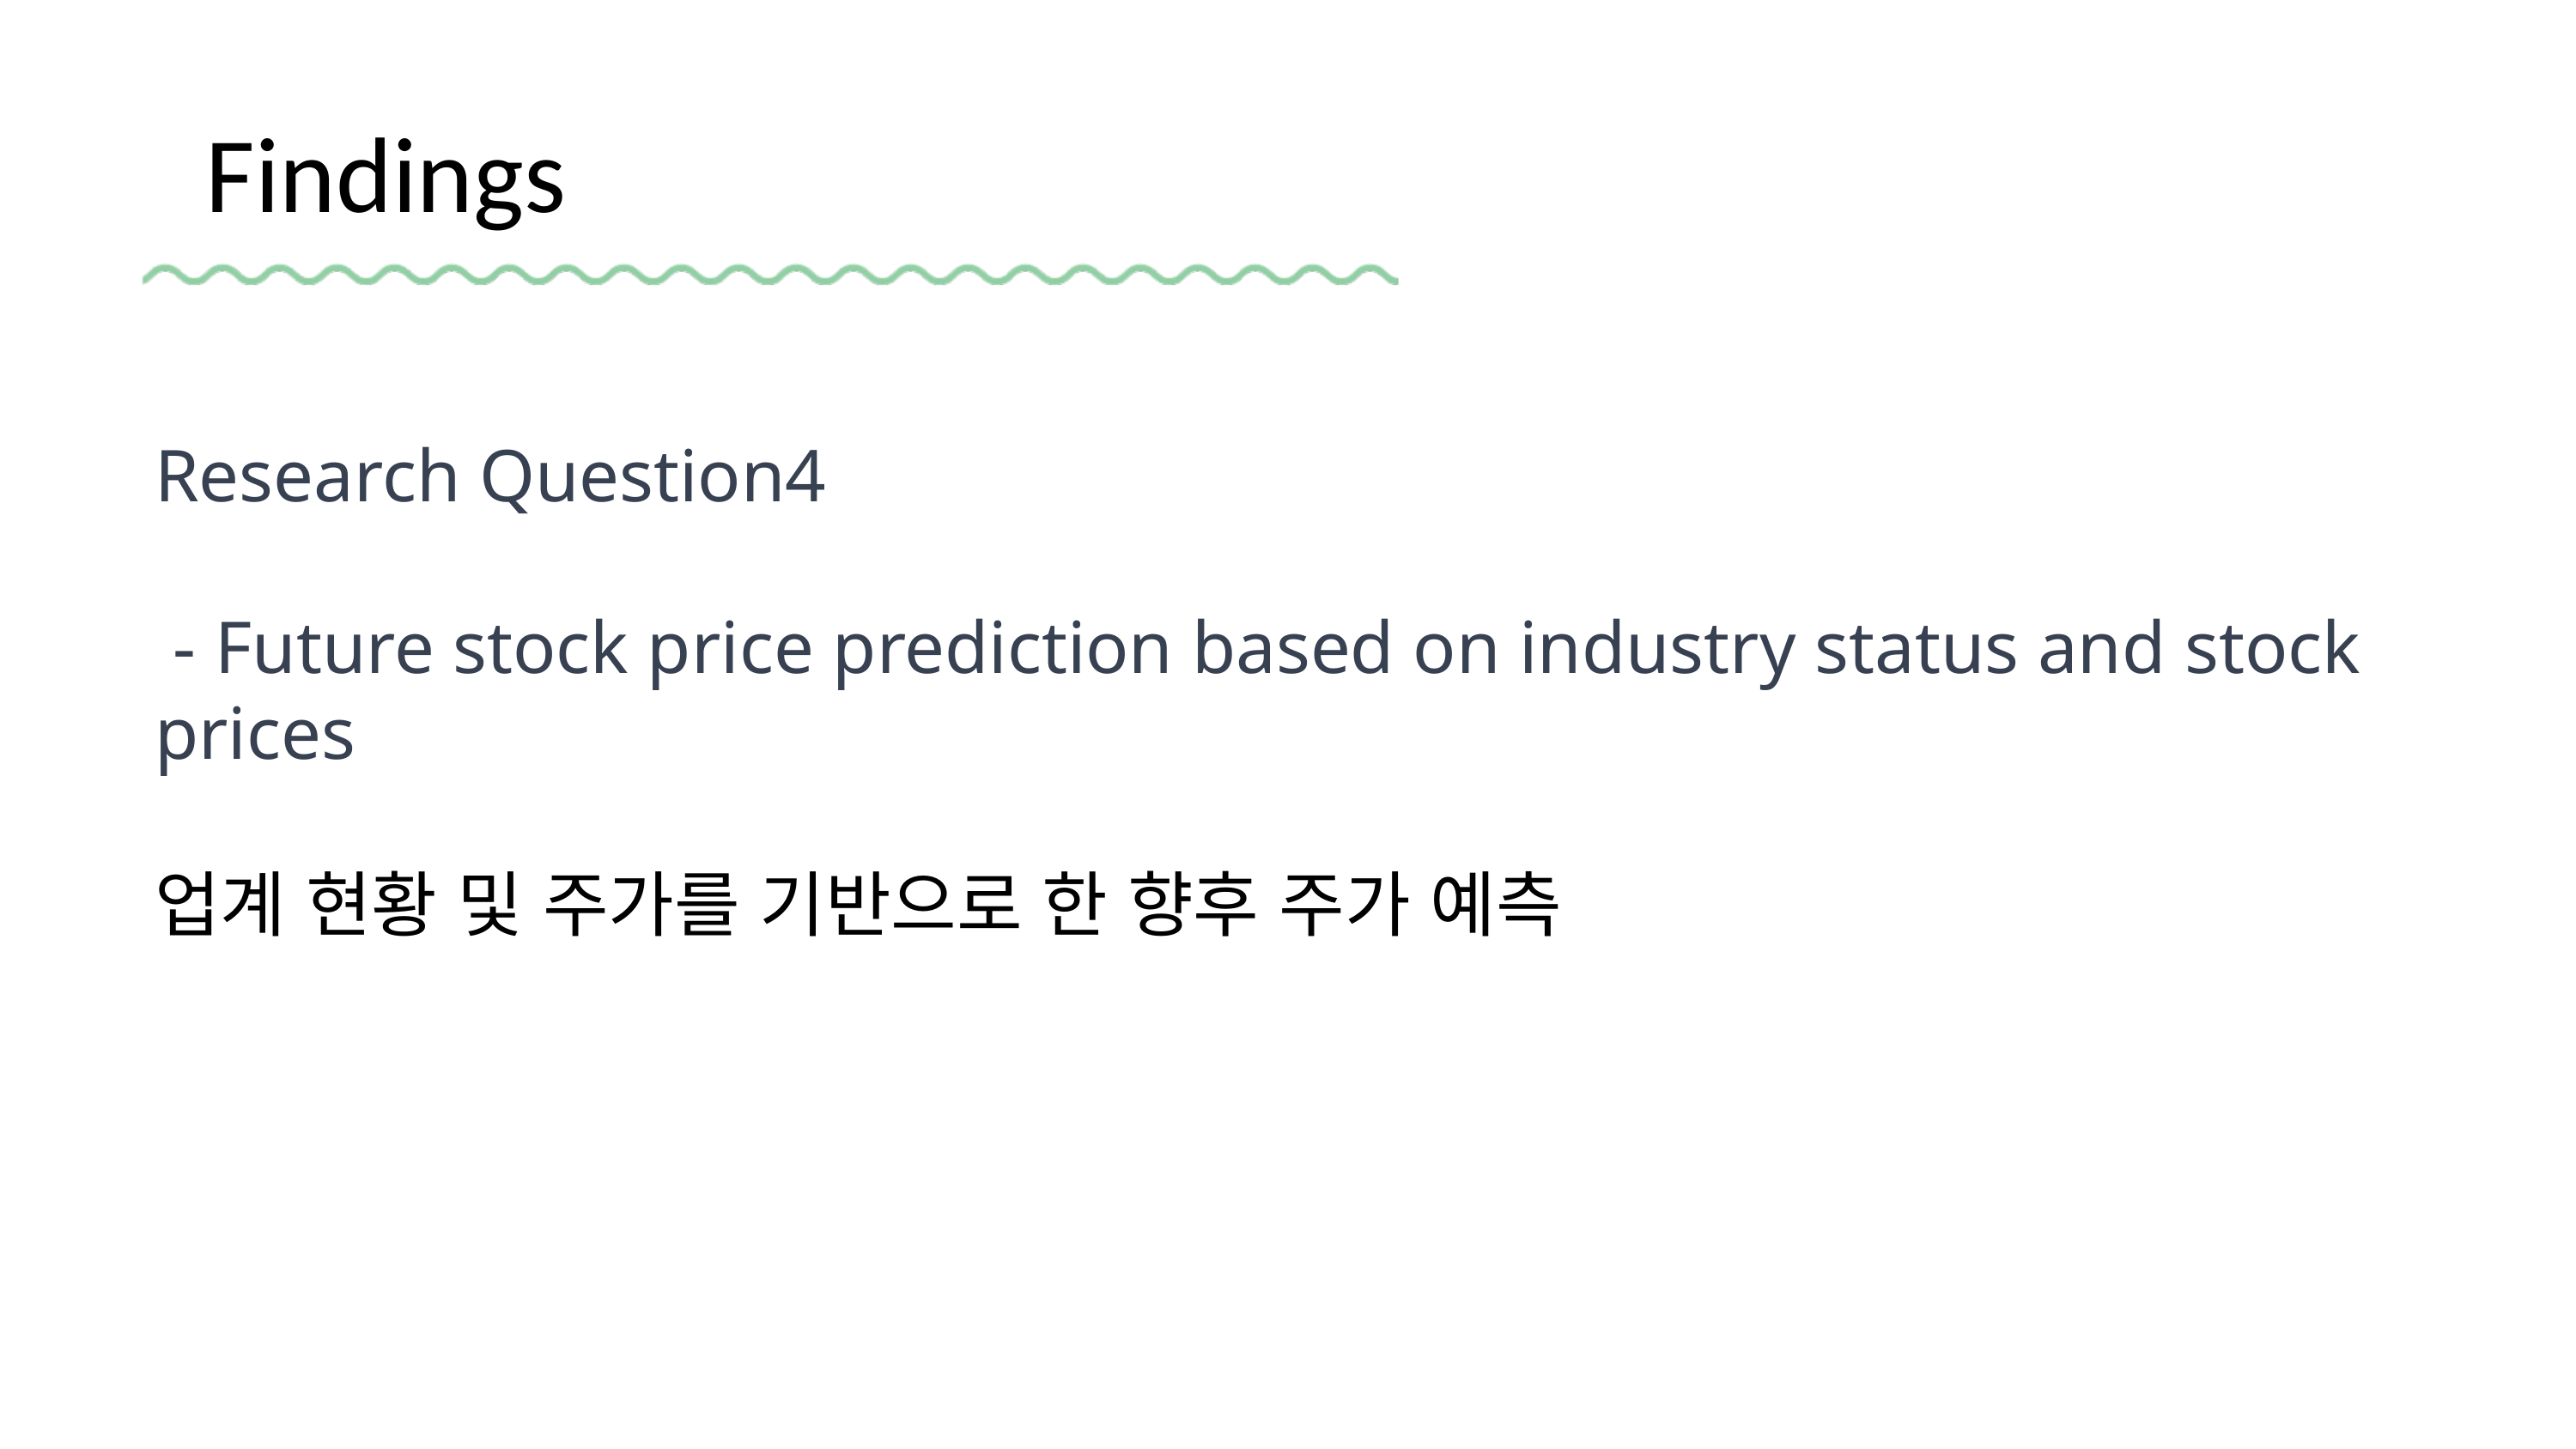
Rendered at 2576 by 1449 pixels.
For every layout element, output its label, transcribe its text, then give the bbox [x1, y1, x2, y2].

text_box Research Question4 - Future stock price prediction based on industry status and stock prices 업계 현황 및 주가를 기반으로 한 향후 주가 예측 [142, 423, 2576, 1038]
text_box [142, 262, 1399, 286]
text_box Findings [192, 98, 2190, 240]
